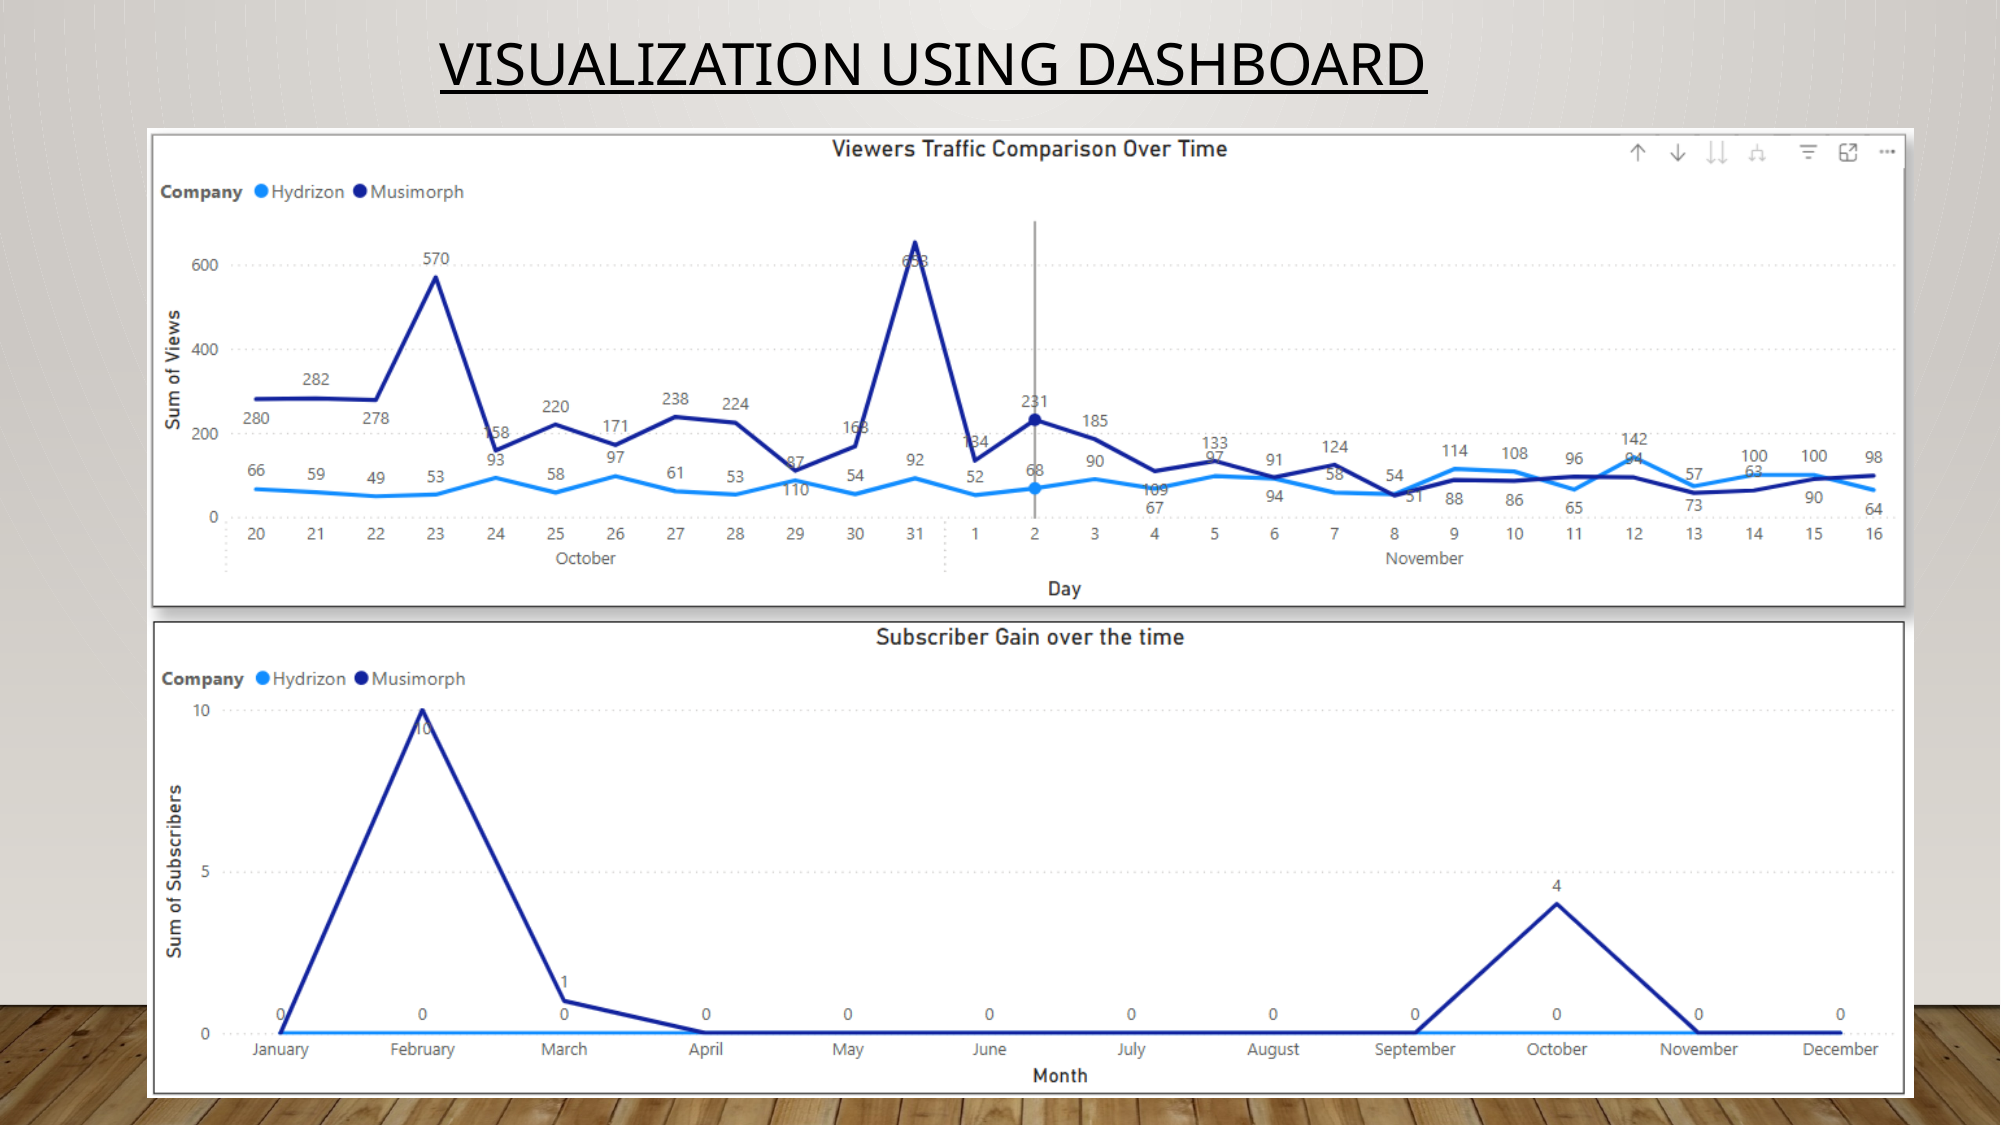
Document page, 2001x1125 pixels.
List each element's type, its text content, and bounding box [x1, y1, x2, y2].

title Visualization using dashboard [424, 27, 2000, 200]
picture [0, 127, 2000, 1125]
